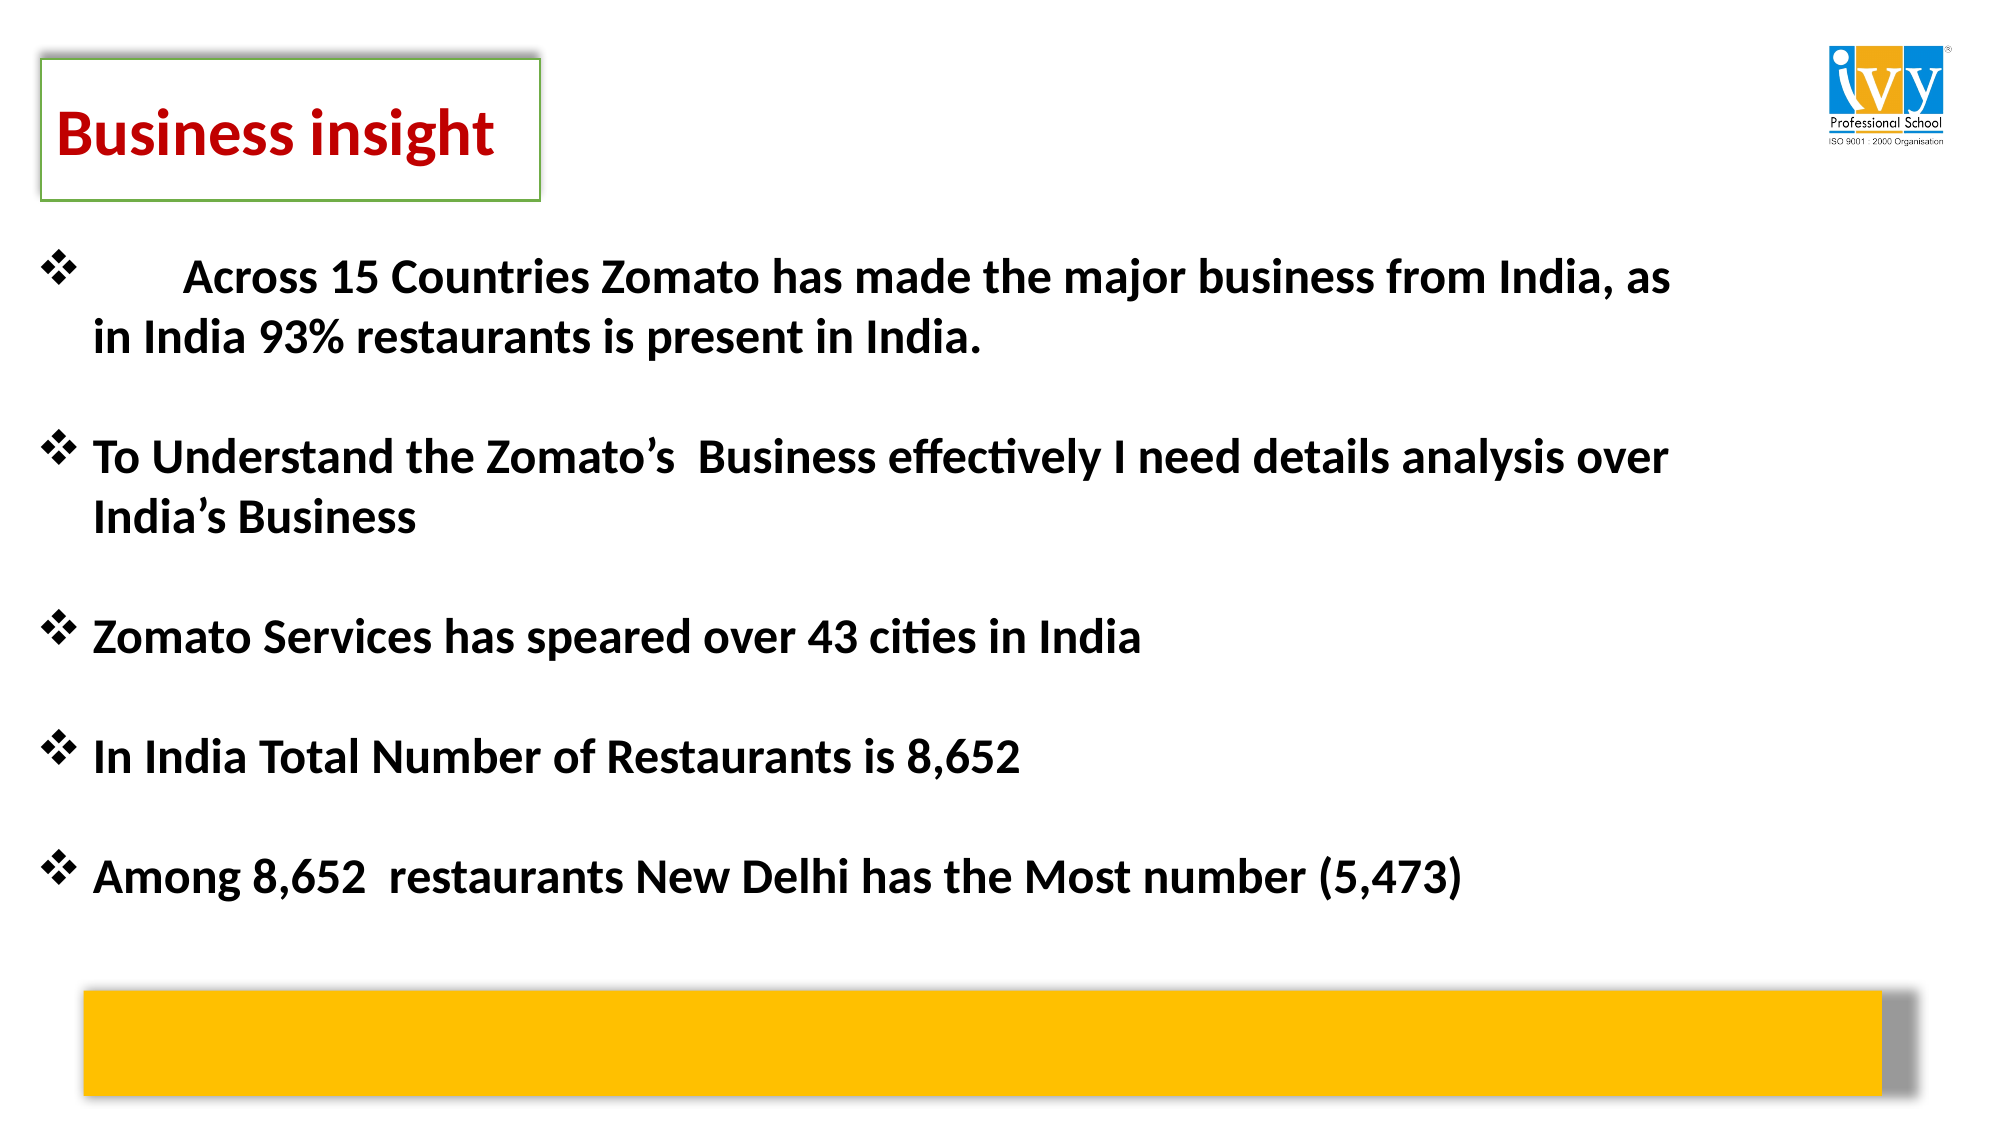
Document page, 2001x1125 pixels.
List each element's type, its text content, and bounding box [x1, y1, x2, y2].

picture [1825, 42, 1955, 149]
text_box [83, 990, 1882, 1096]
text_box Across 15 Countries Zomato has made the major business from India, as in India 93% restaurants is present in India. To Understand the Zomato’s Business effectively I need details analysis over India’s Business Zomato Services has speared over 43 cities in India In India Total Number of Restaurants is 8,652 Among 8,652 restaurants New Delhi has the Most number (5,473) [21, 235, 1709, 961]
text_box Business insight [41, 81, 1403, 177]
text_box [40, 58, 541, 202]
